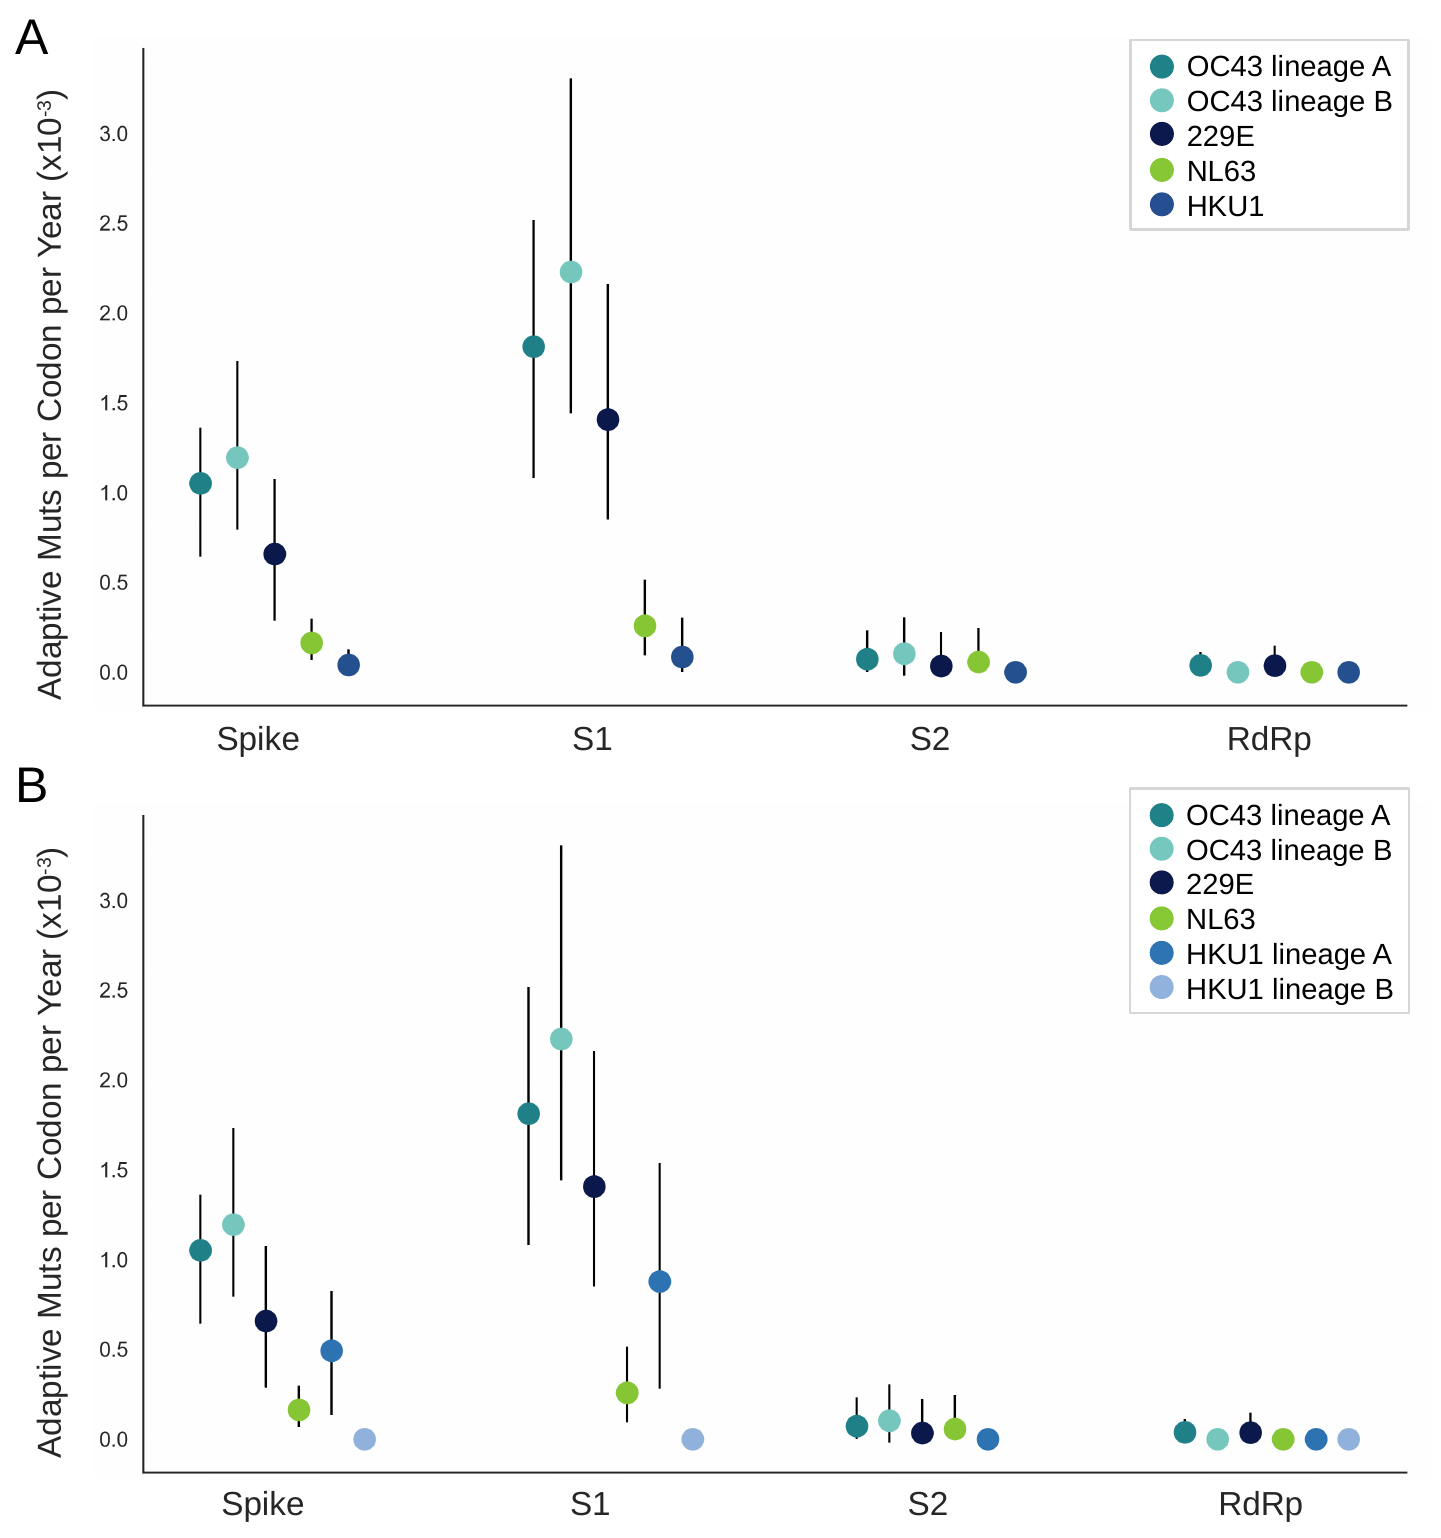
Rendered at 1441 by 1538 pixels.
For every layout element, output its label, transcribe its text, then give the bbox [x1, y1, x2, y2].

text_box Spike [206, 1479, 320, 1530]
text_box RdRp [1203, 1479, 1319, 1530]
text_box A [0, 0, 64, 73]
text_box B [0, 745, 64, 821]
text_box S1 [557, 710, 628, 765]
picture [93, 36, 1430, 710]
picture [93, 803, 1430, 1479]
text_box S2 [894, 710, 966, 765]
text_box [1130, 788, 1409, 1016]
text_box Spike [201, 710, 316, 765]
text_box S1 [555, 1479, 626, 1530]
text_box S2 [892, 1479, 964, 1530]
text_box RdRp [1212, 710, 1327, 765]
text_box Adaptive Muts per Codon per Year (x10-3) [20, 74, 75, 716]
text_box Adaptive Muts per Codon per Year (x10-3) [20, 832, 75, 1474]
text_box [1130, 39, 1409, 232]
